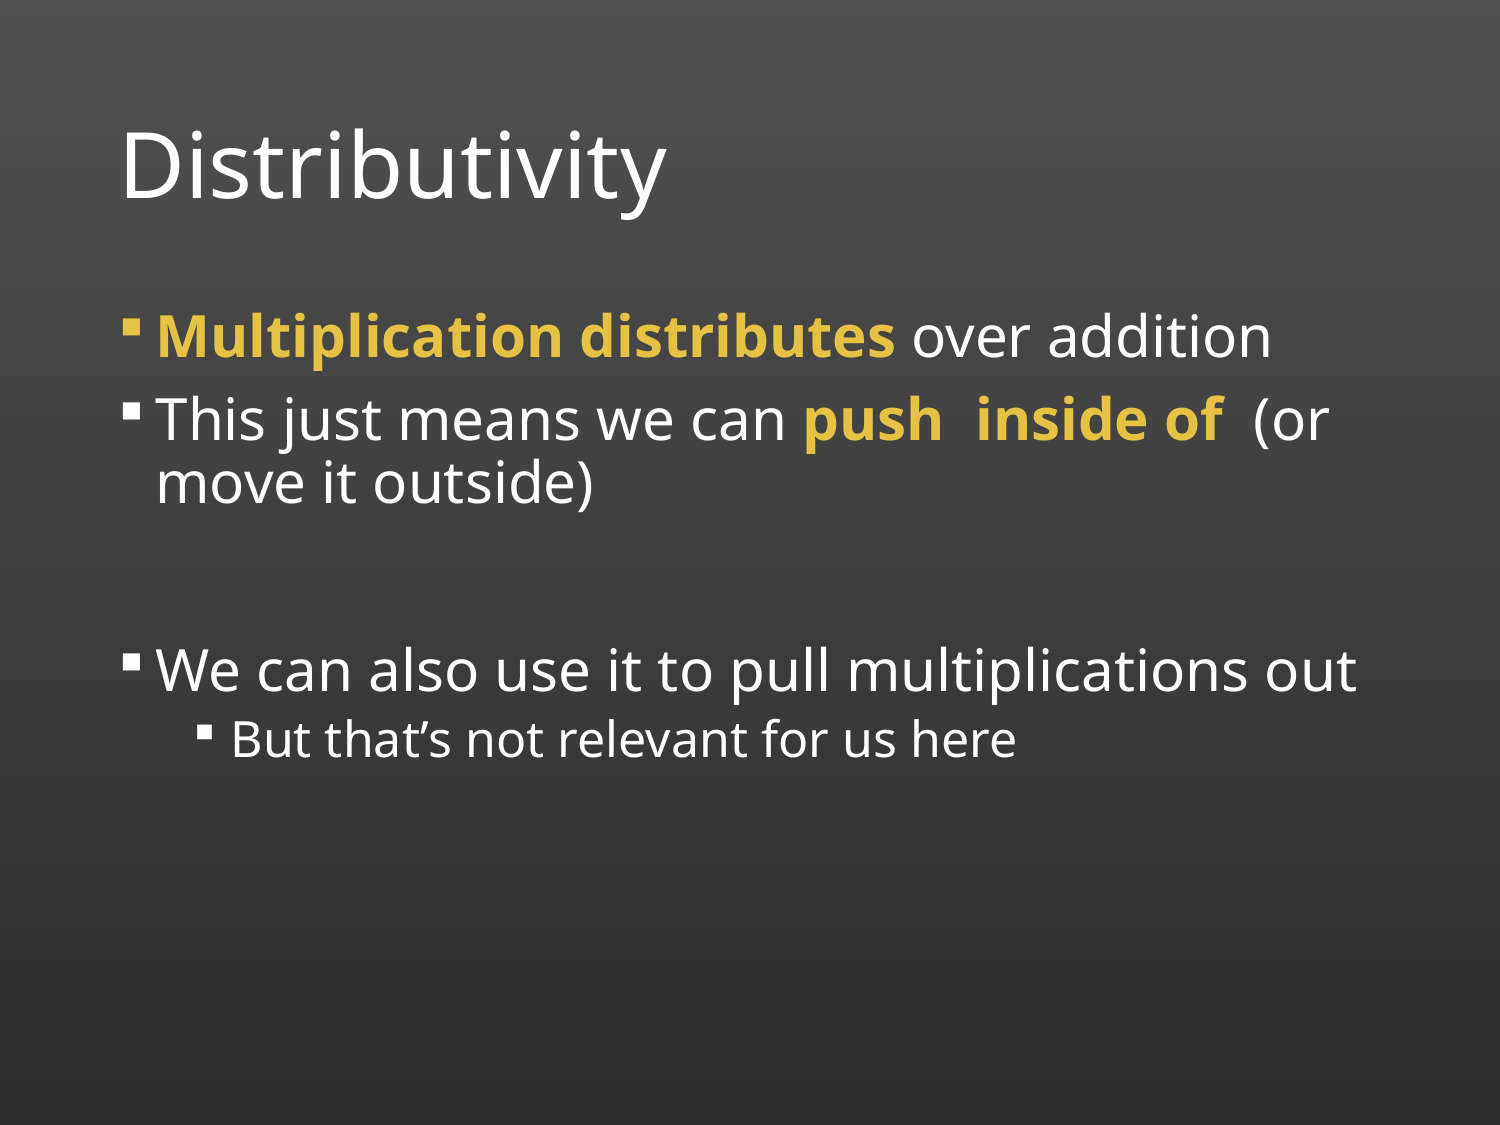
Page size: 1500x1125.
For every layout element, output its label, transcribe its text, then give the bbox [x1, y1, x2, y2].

title Distributivity [103, 59, 1397, 278]
